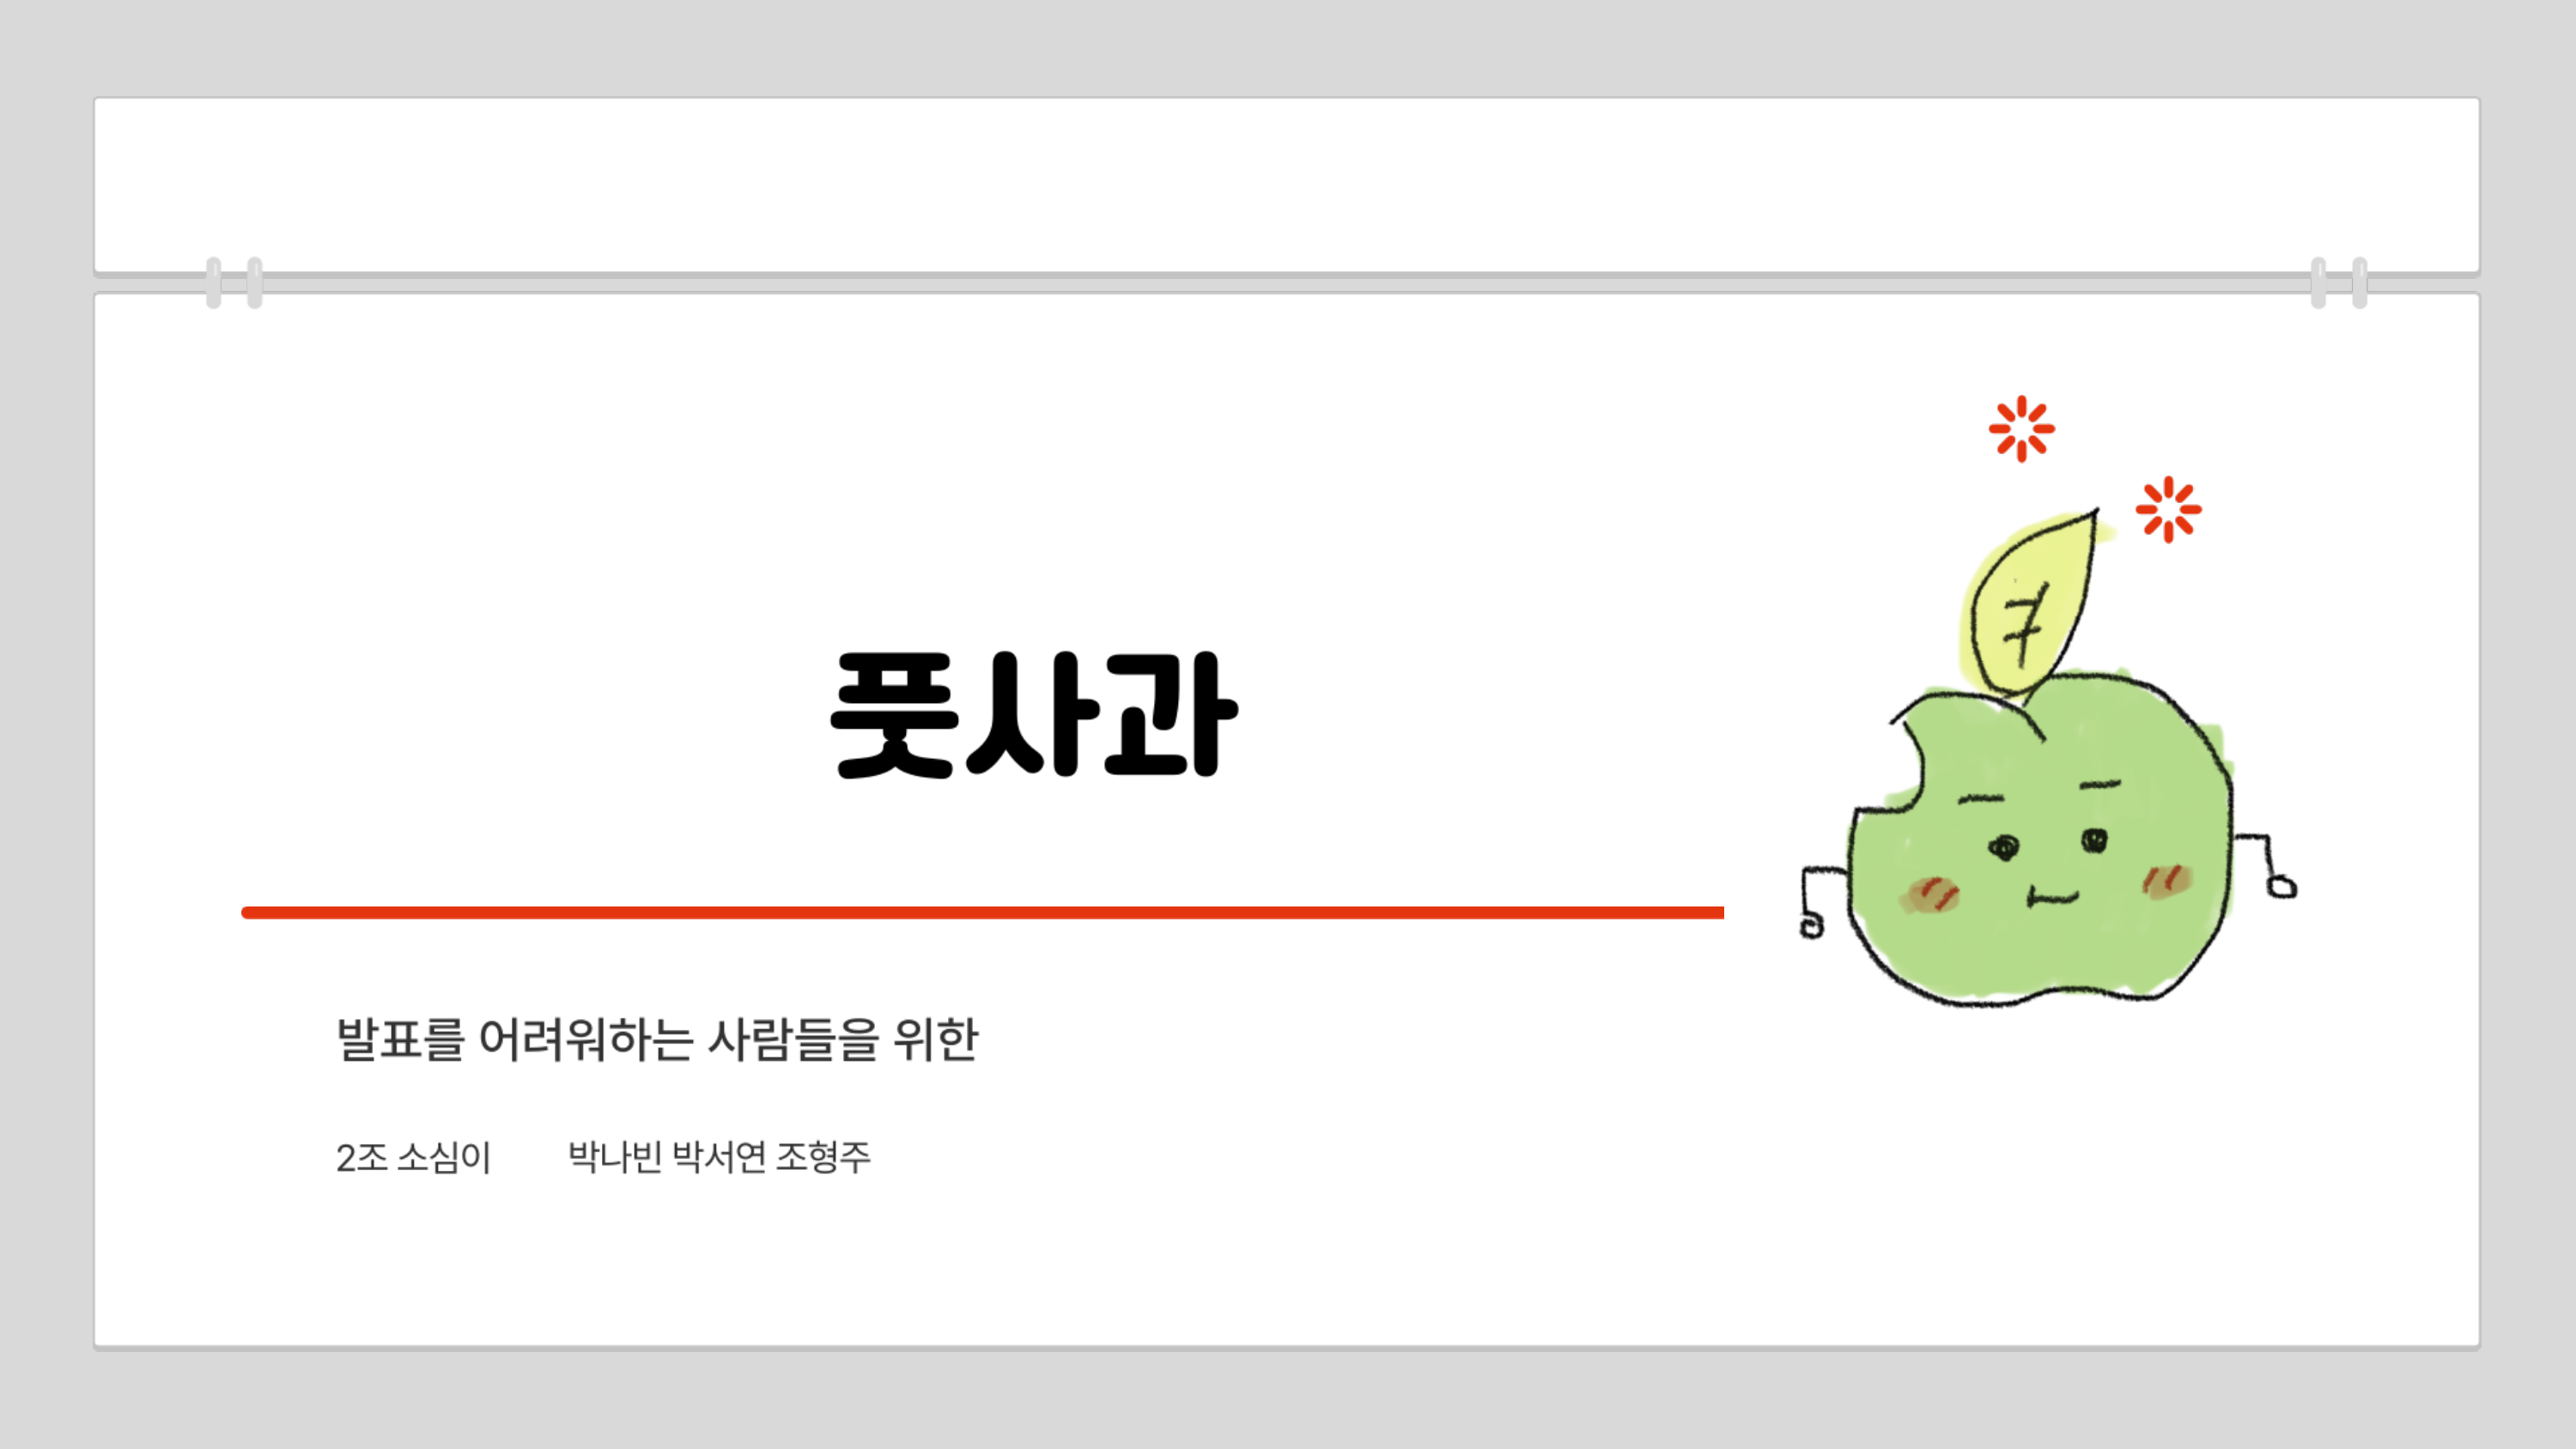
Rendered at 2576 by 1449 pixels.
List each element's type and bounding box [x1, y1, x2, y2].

picture [26, 96, 2482, 1353]
